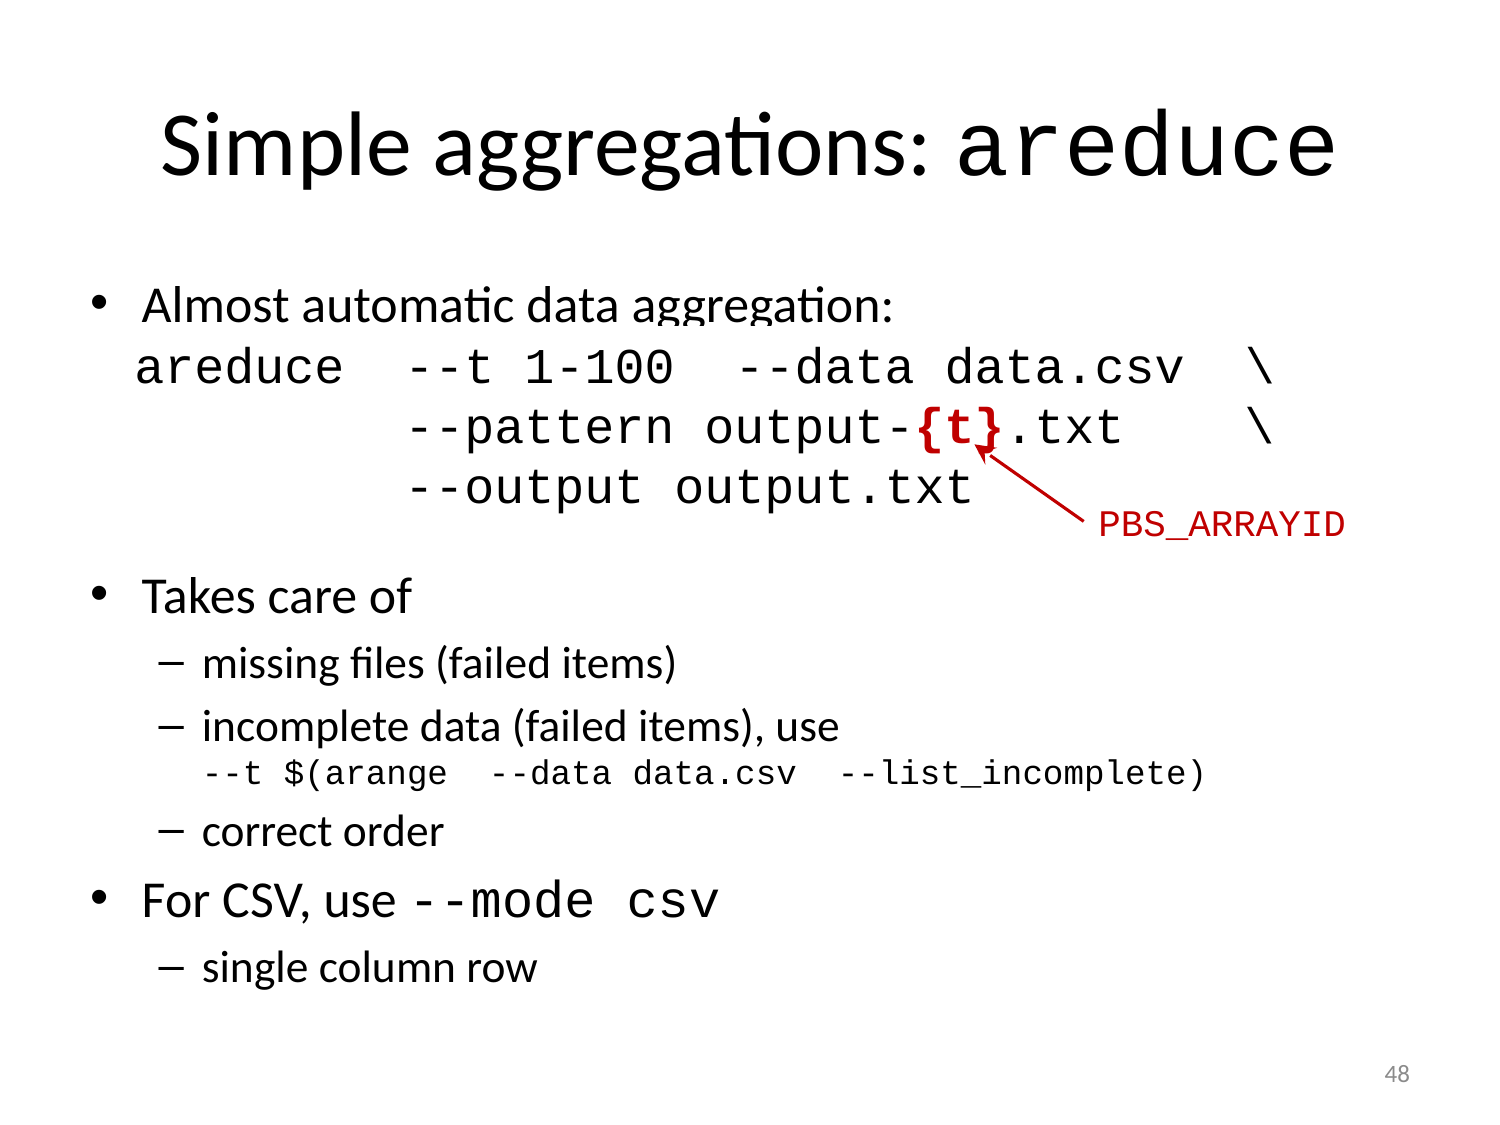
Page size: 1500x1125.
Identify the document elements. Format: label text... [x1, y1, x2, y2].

text_box areduce --t 1-100 --data data.csv \ --pattern output-{t}.txt \ --output output.txt [119, 326, 1290, 521]
title Simple aggregations: areduce [75, 45, 1425, 233]
list Almost automatic data aggregation: Takes care of missing files (failed items) incomplete data (failed items), use --t $(arange --data data.csv --list_incomplete) correct order For CSV, use --mode csv single column row [75, 262, 1425, 1005]
slide_number 48 [1074, 1042, 1425, 1103]
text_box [974, 444, 1389, 553]
